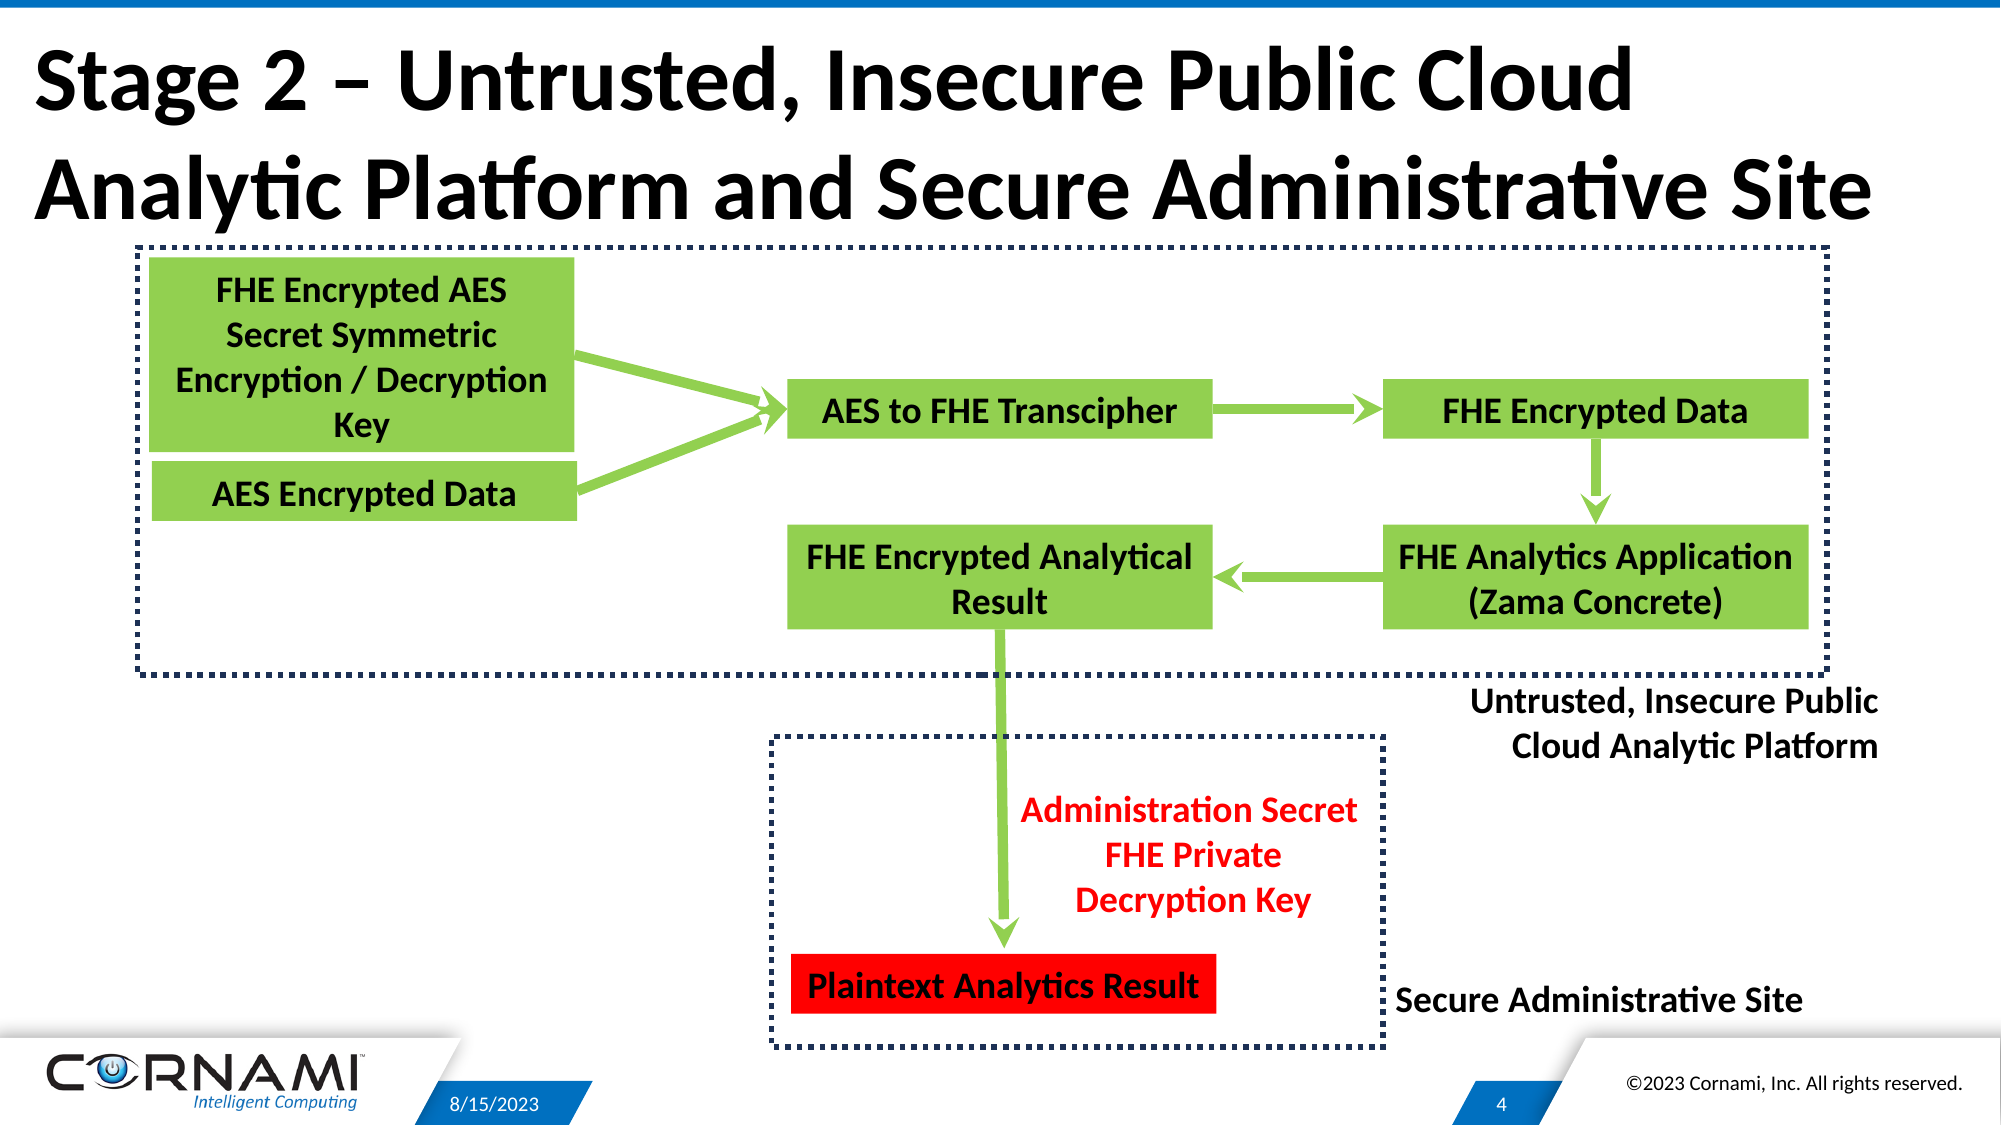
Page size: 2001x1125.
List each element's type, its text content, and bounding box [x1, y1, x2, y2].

text_box Secure Administrative Site [1380, 967, 1819, 1028]
text_box [770, 736, 1384, 1048]
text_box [577, 410, 788, 492]
text_box [136, 246, 1828, 676]
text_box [999, 630, 1005, 949]
picture [45, 1052, 366, 1111]
text_box Untrusted, Insecure Public Cloud Analytic Platform [1455, 668, 1894, 773]
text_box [574, 355, 788, 410]
title Stage 2 – Untrusted, Insecure Public Cloud Analytic Platform and Secure Administrative Site [19, 19, 1981, 237]
